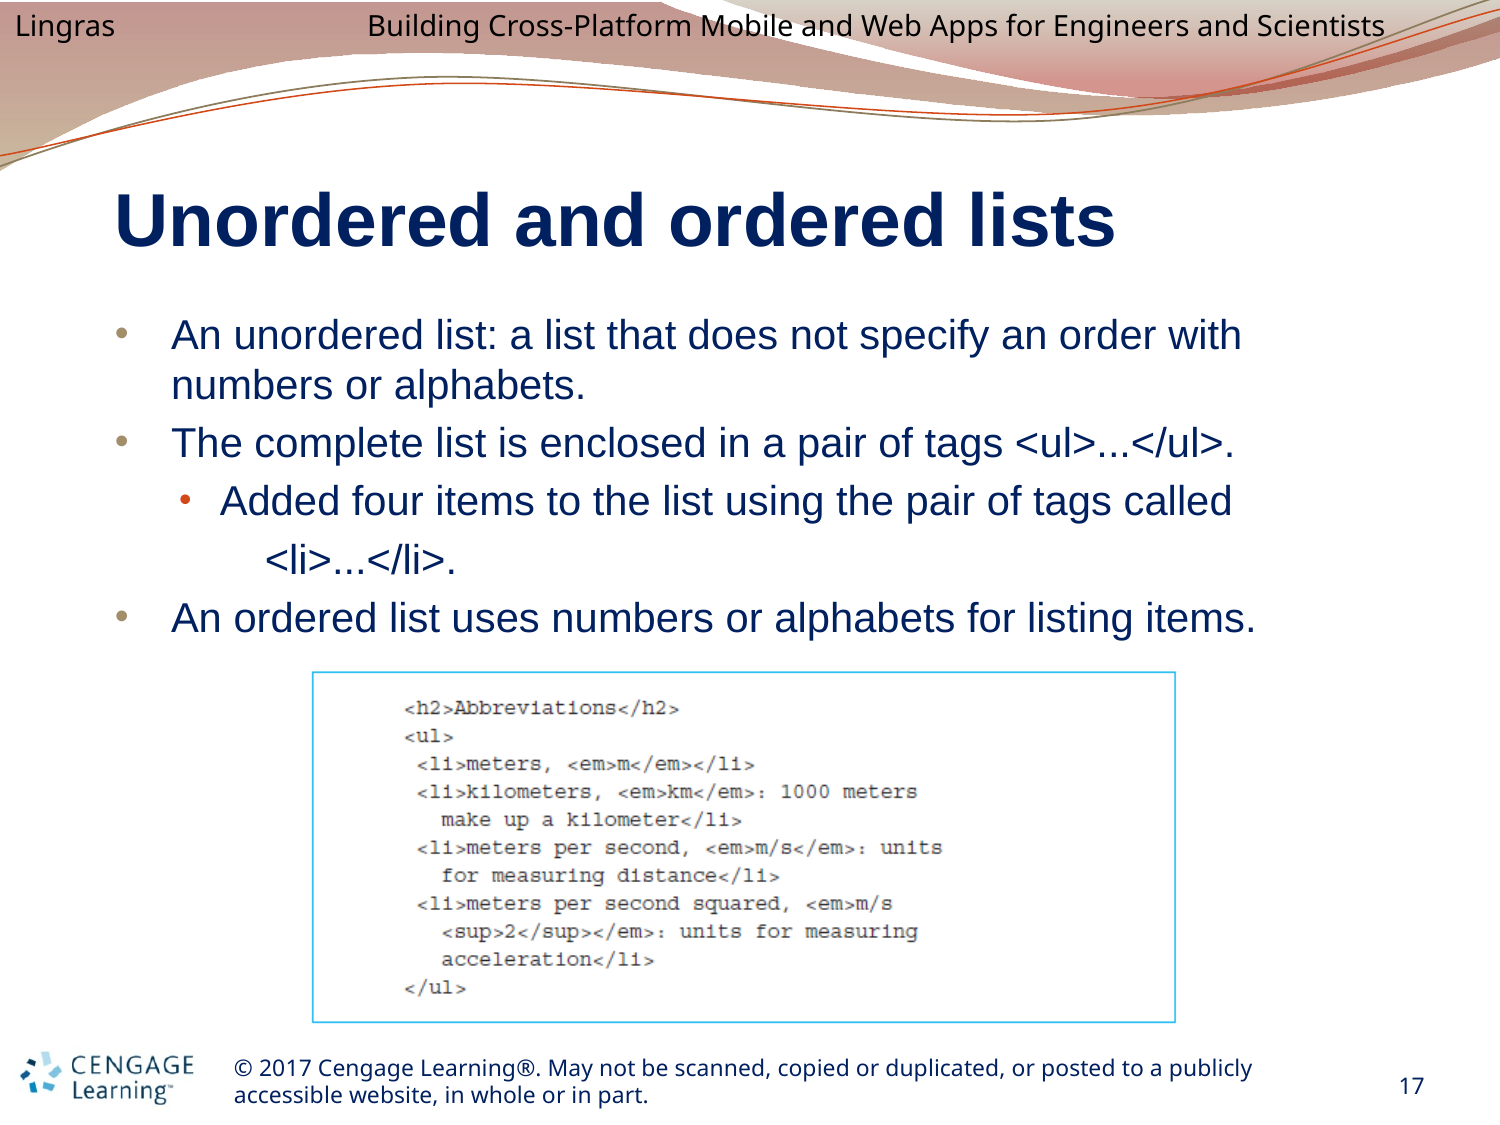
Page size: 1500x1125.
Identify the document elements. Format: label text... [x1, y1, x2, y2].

slide_number 17 [1299, 1042, 1425, 1103]
picture [302, 656, 1179, 1035]
list An unordered list: a list that does not specify an order with numbers or alphabets. The complete list is enclosed in a pair of tags <ul>...</ul>. Added four items to the list using the pair of tags called <li>...</li>. An ordered list uses numbers or alphabets for listing items. [99, 325, 1382, 1032]
picture [0, 1031, 213, 1125]
title Unordered and ordered lists [99, 164, 1382, 325]
footer © 2017 Cengage Learning®. May not be scanned, copied or duplicated, or posted to a publicly accessible website, in whole or in part. [233, 1048, 1359, 1109]
